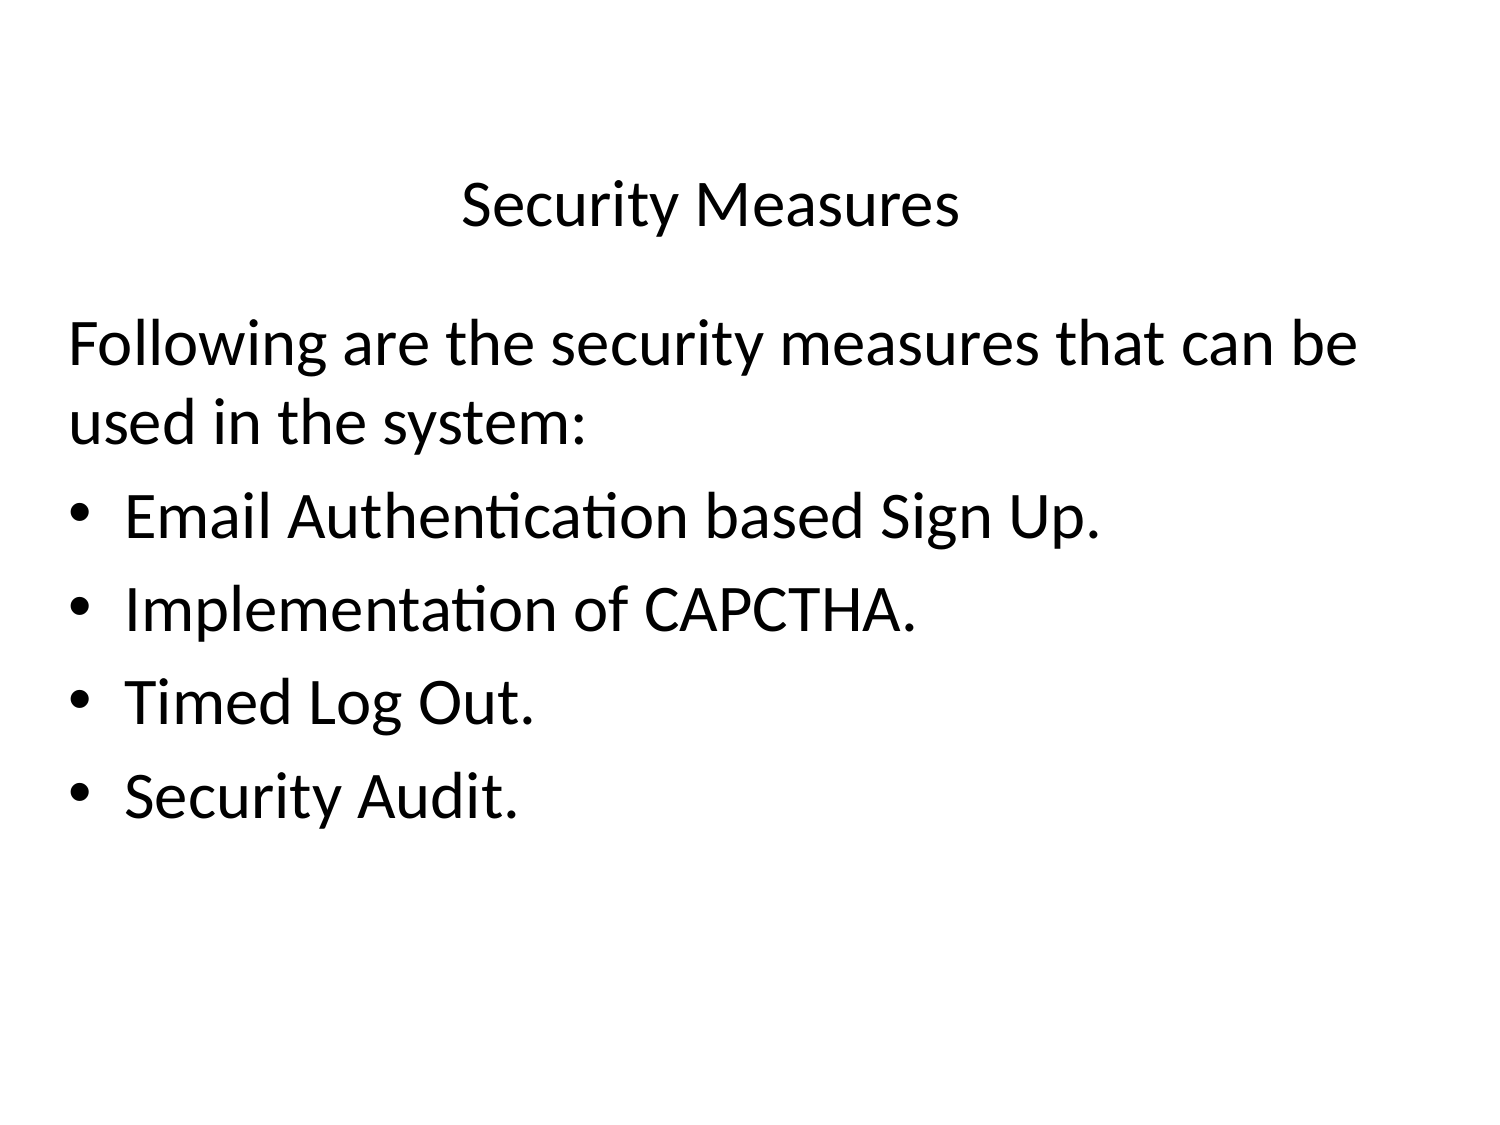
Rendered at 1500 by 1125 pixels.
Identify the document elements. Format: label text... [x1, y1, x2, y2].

list Following are the security measures that can be used in the system: Email Authentication based Sign Up. Implementation of CAPCTHA. Timed Log Out. Security Audit. [53, 290, 1459, 894]
title Security Measures [75, 152, 1348, 290]
